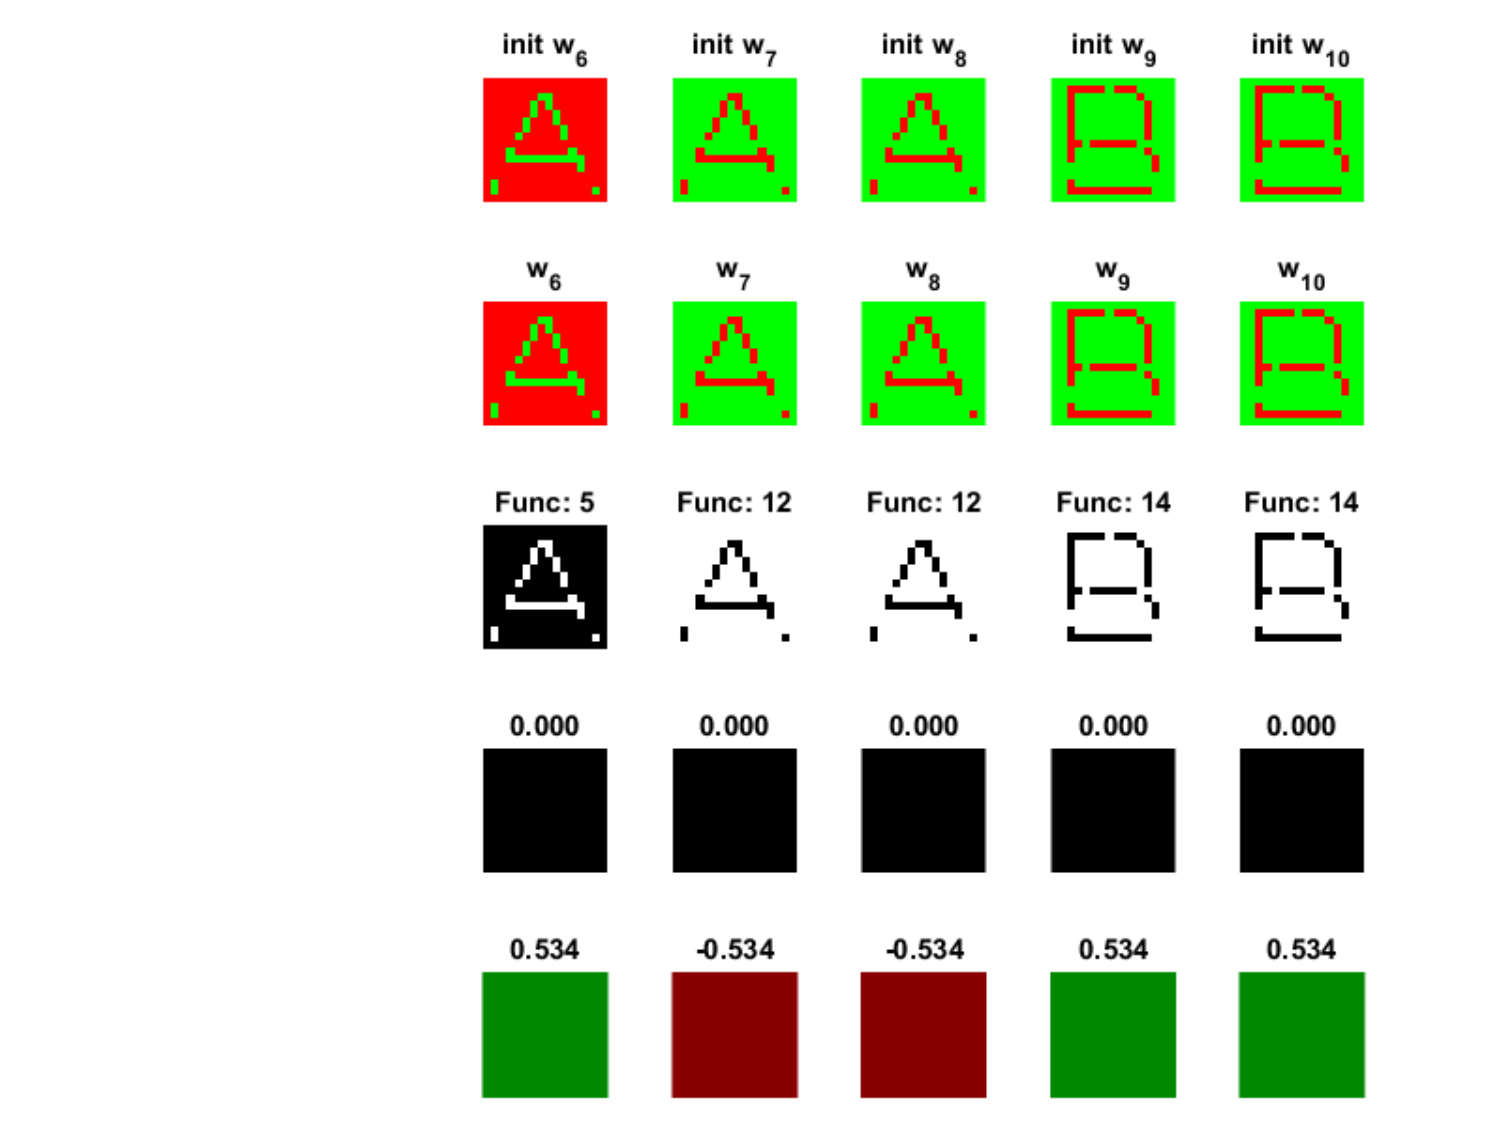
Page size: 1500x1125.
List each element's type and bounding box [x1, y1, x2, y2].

picture [478, 18, 1375, 1107]
